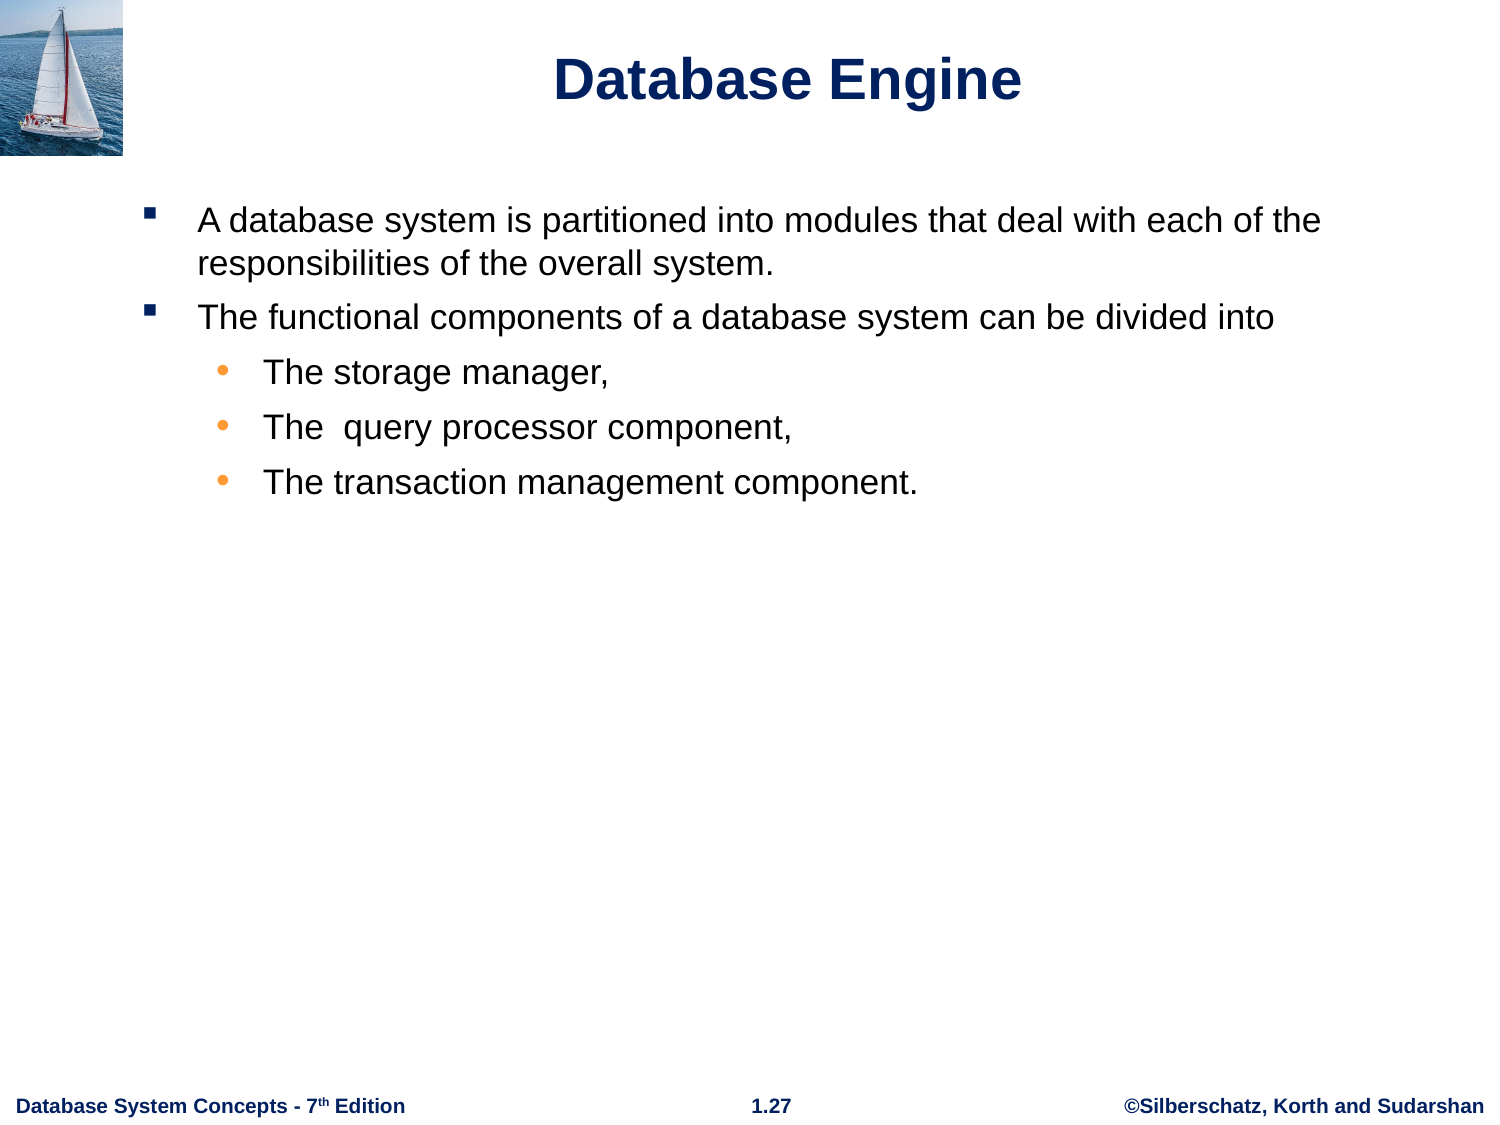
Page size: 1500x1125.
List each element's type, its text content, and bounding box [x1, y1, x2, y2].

picture [0, 0, 123, 156]
list A database system is partitioned into modules that deal with each of the responsibilities of the overall system. The functional components of a database system can be divided into The storage manager, The query processor component, The transaction management component. [126, 189, 1365, 994]
title Database Engine [125, 18, 1452, 120]
